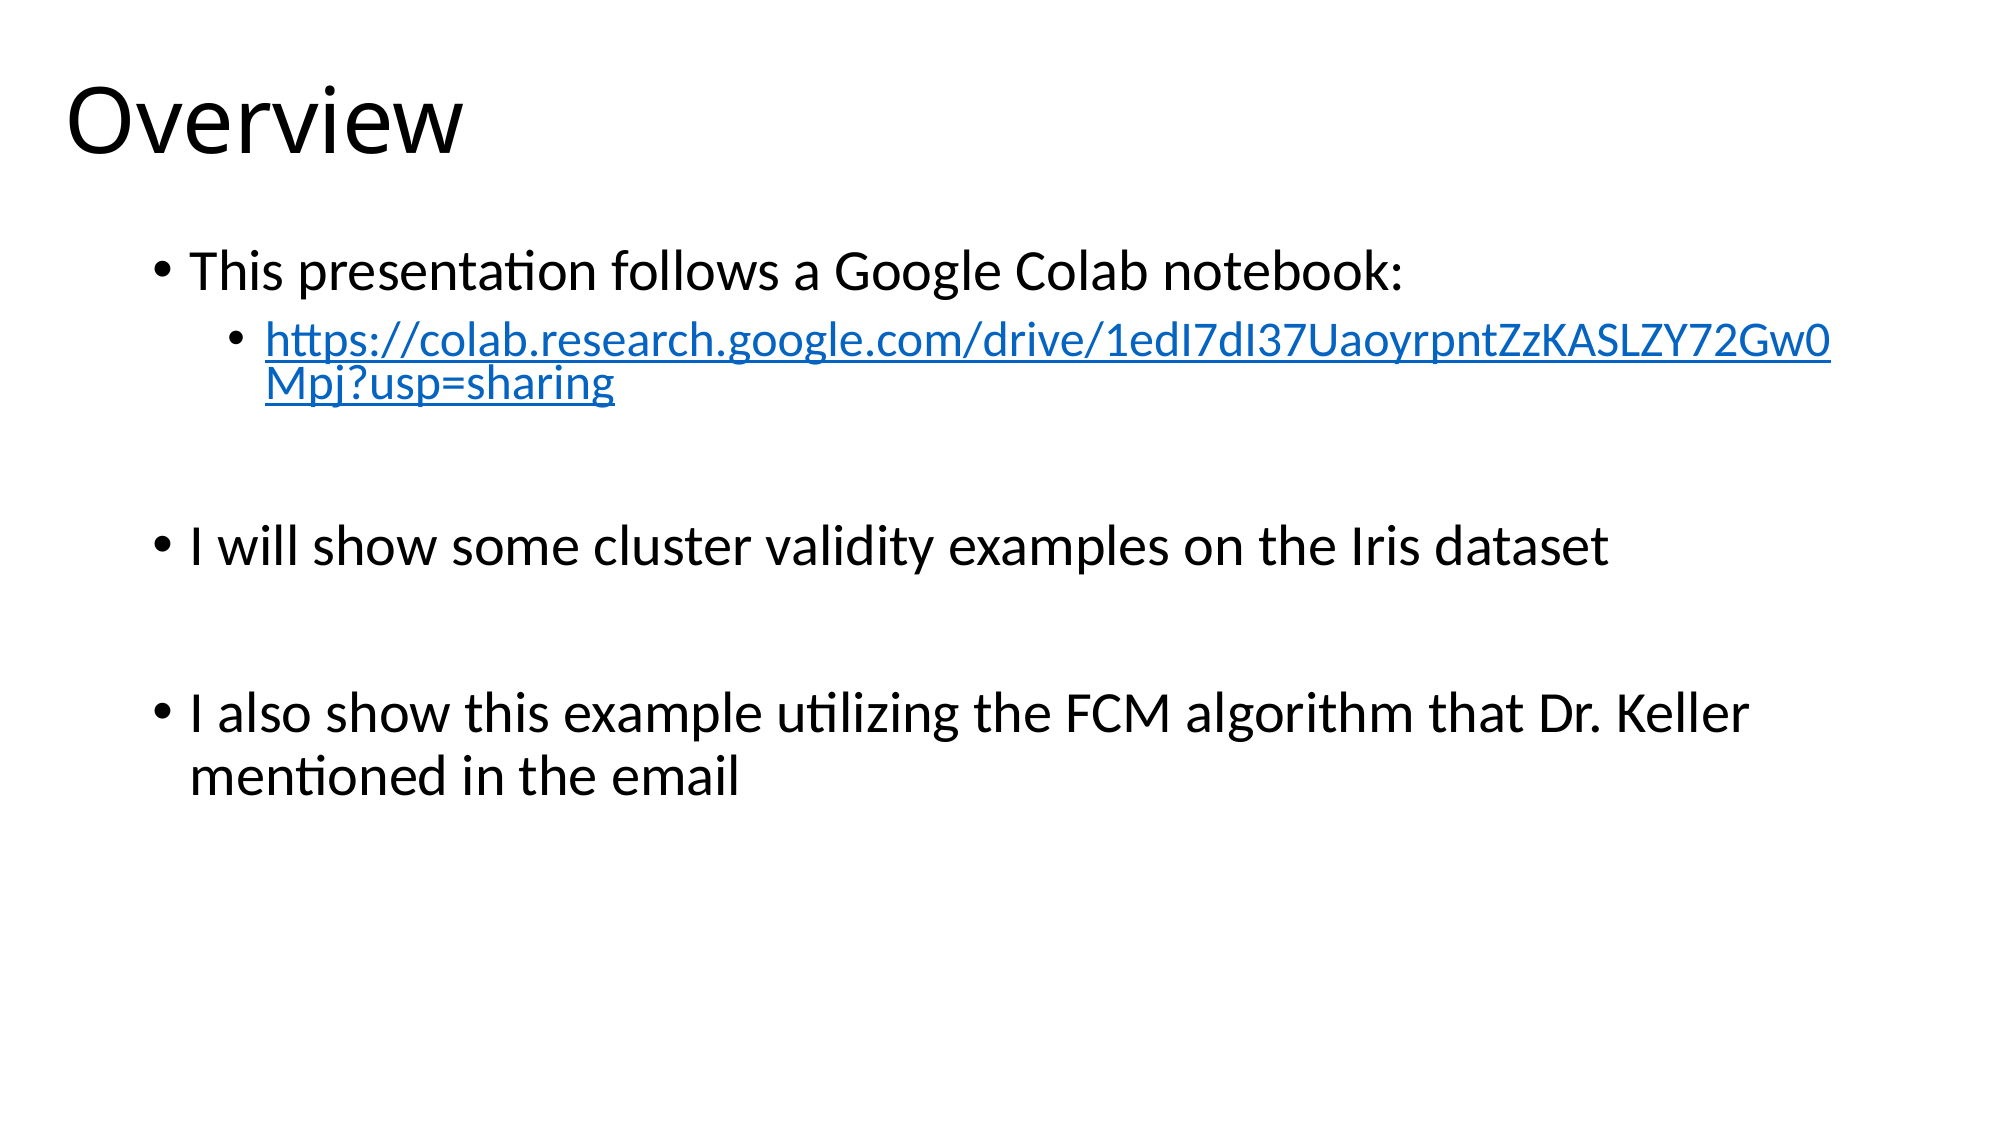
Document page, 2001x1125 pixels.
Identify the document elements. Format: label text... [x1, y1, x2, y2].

title Overview [49, 15, 1775, 233]
list This presentation follows a Google Colab notebook: https://colab.research.google.com/drive/1edI7dI37UaoyrpntZzKASLZY72Gw0Mpj?usp=sharing I will show some cluster validity examples on the Iris dataset I also show this example utilizing the FCM algorithm that Dr. Keller mentioned in the email [137, 232, 1863, 1014]
